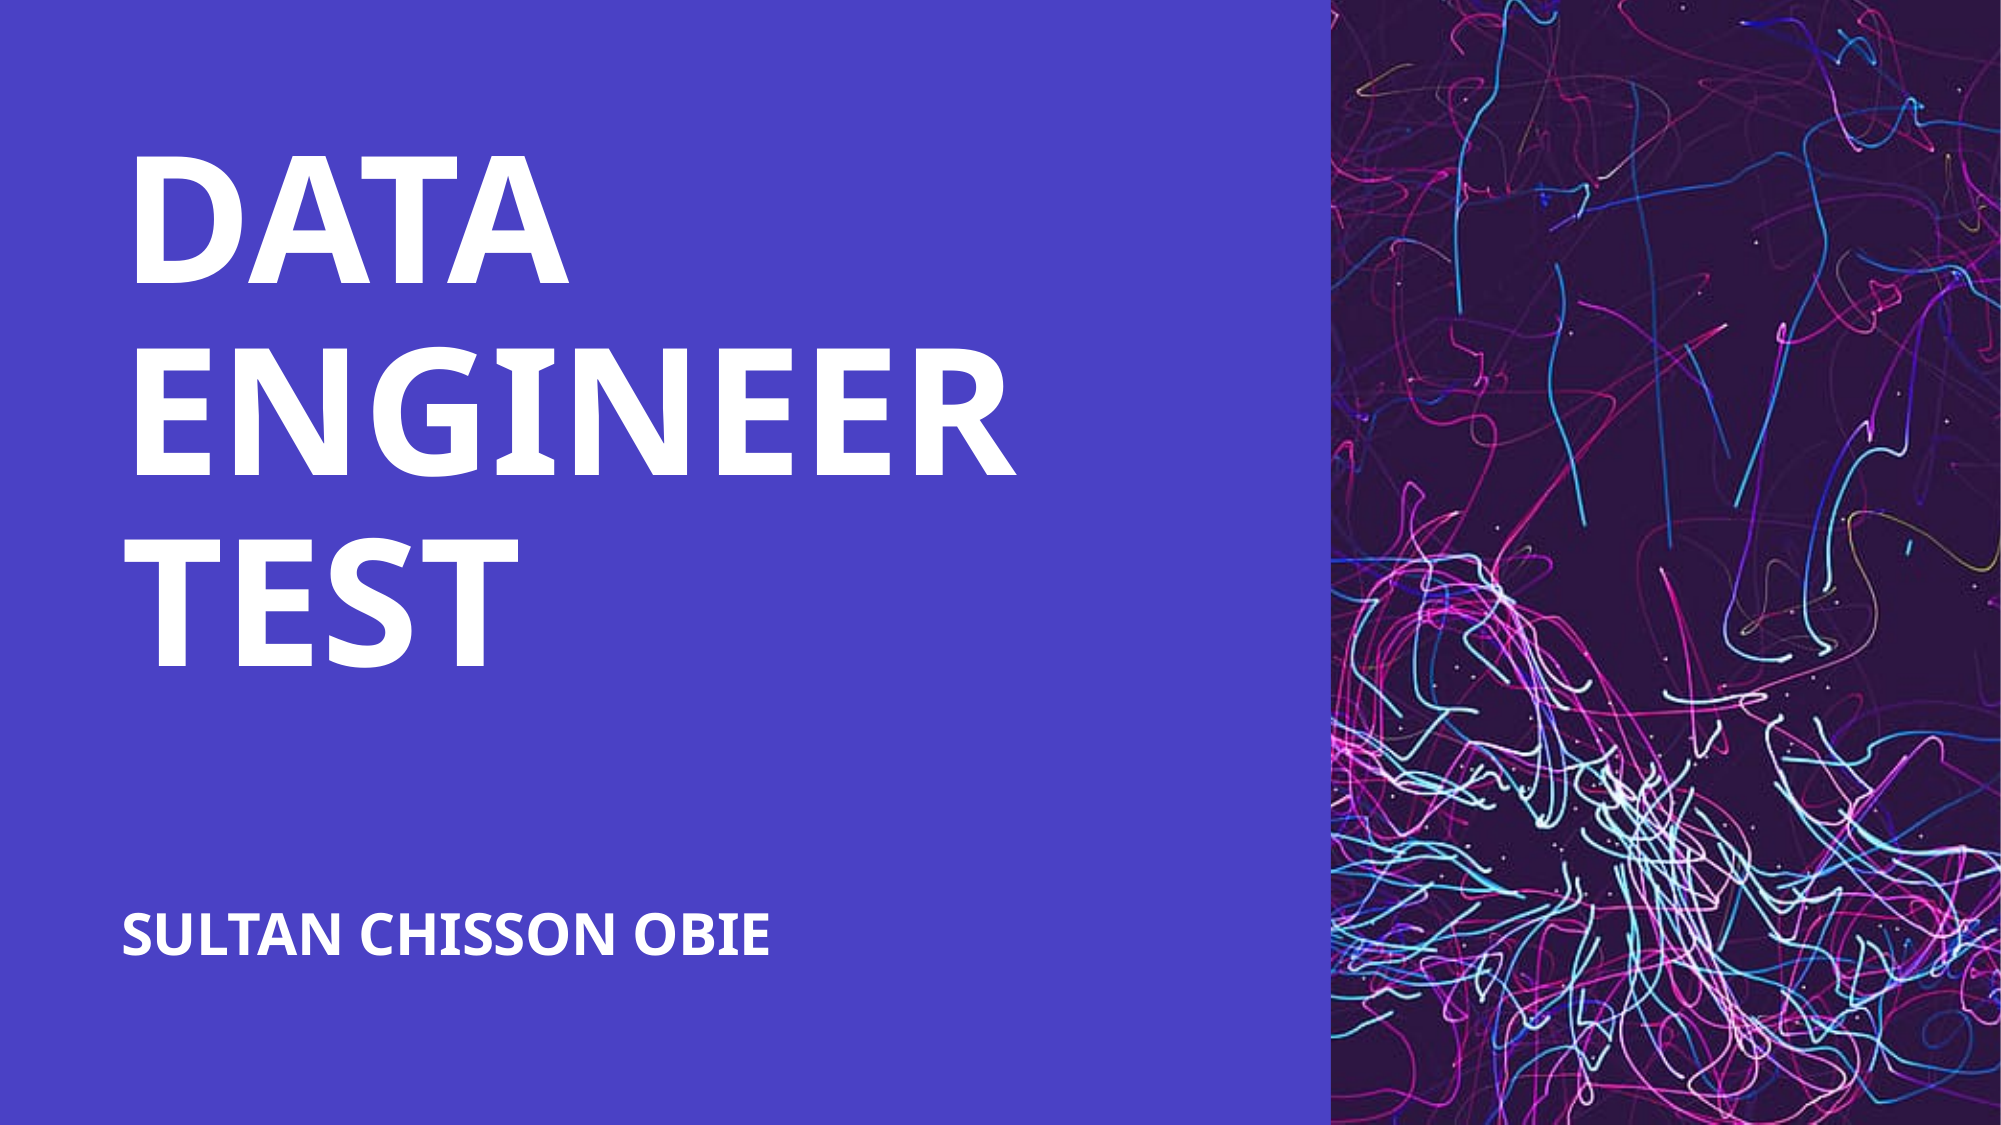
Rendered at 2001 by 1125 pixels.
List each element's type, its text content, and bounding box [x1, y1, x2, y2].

subtitle SULTAN CHISSON OBIE [106, 761, 1163, 975]
picture [1330, 0, 2001, 1125]
title DATA ENGINEER TEST [106, 123, 1225, 762]
